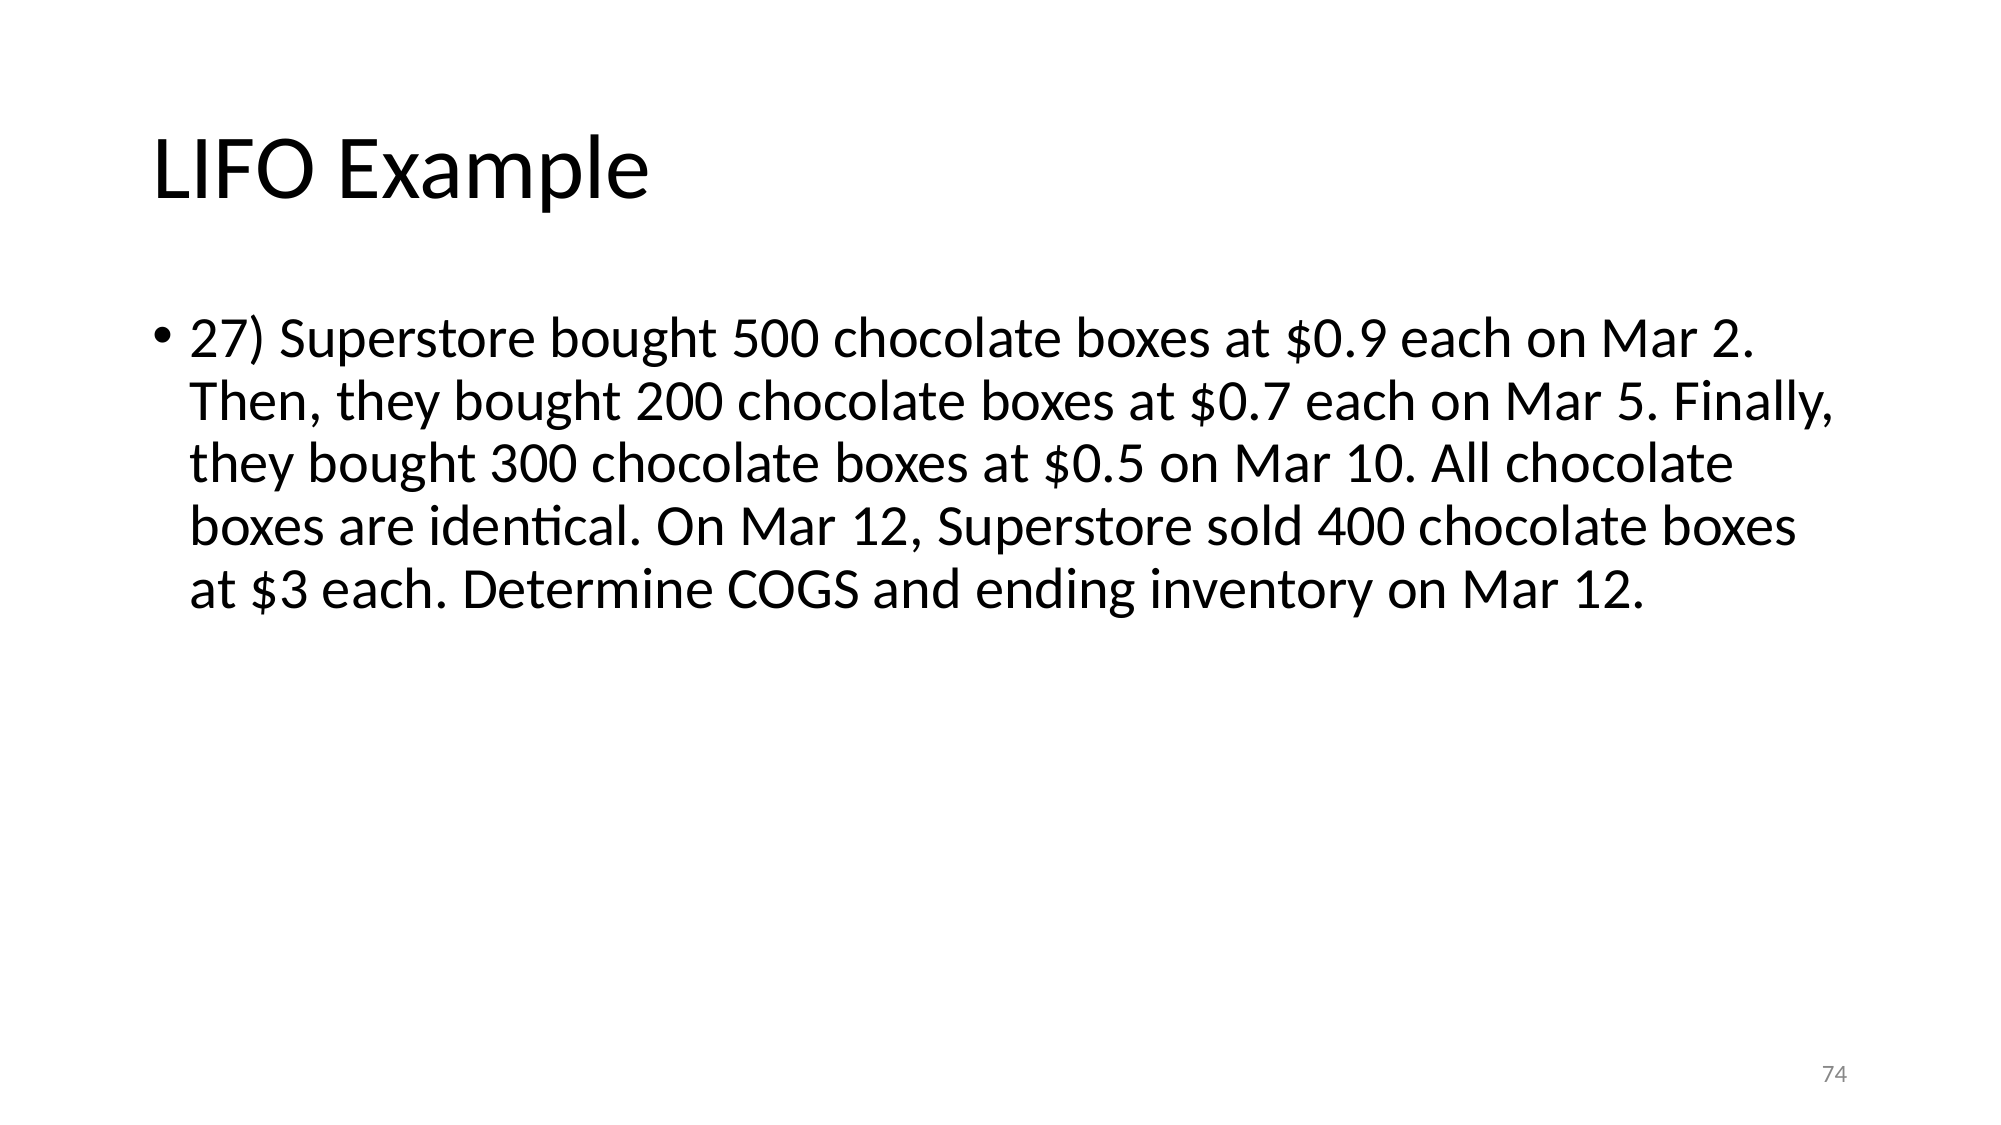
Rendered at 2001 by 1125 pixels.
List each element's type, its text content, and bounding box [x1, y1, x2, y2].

list 27) Superstore bought 500 chocolate boxes at $0.9 each on Mar 2. Then, they bought 200 chocolate boxes at $0.7 each on Mar 5. Finally, they bought 300 chocolate boxes at $0.5 on Mar 10. All chocolate boxes are identical. On Mar 12, Superstore sold 400 chocolate boxes at $3 each. Determine COGS and ending inventory on Mar 12. [137, 299, 1863, 1014]
title LIFO Example [137, 59, 1863, 278]
slide_number ‹#› [1412, 1042, 1863, 1103]
